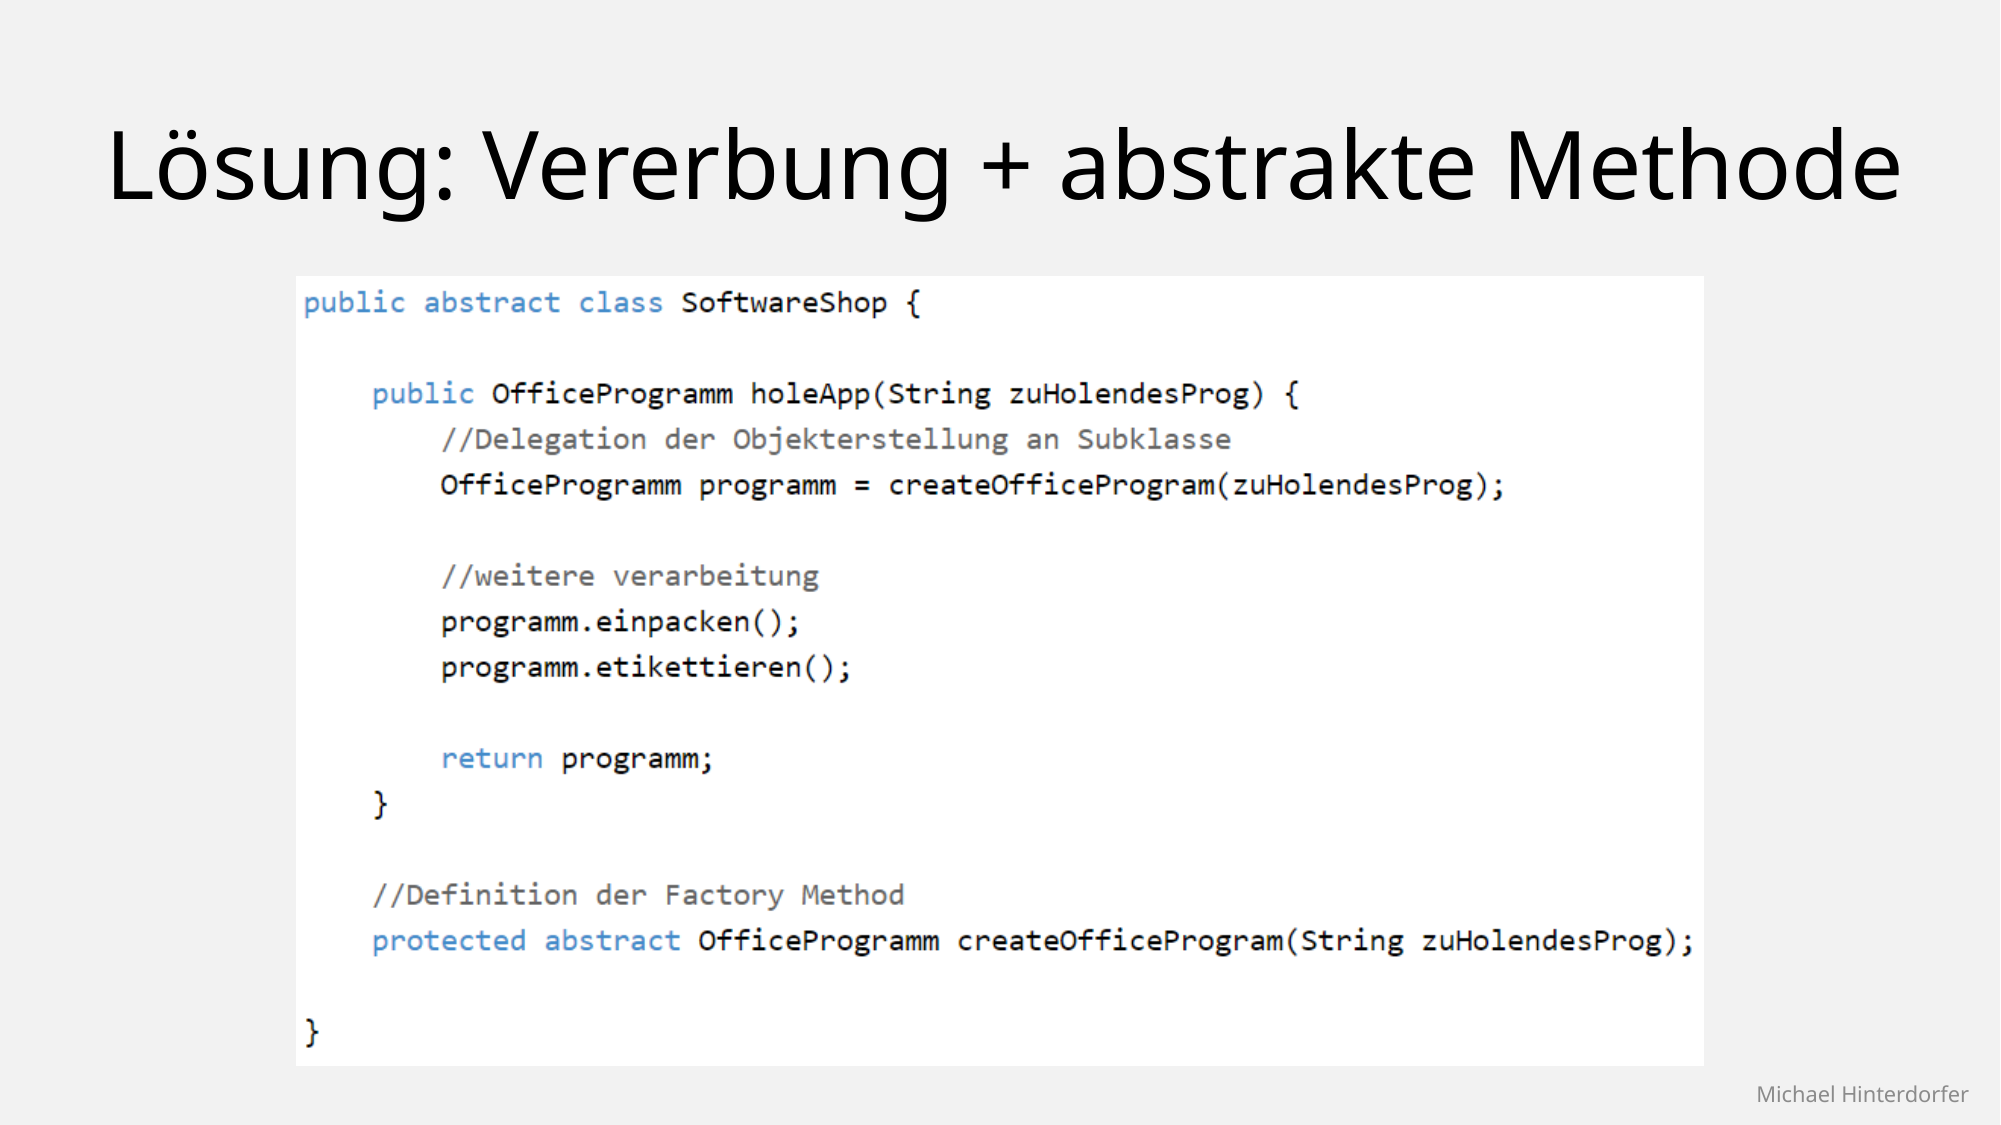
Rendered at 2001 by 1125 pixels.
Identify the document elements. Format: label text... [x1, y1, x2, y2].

title Lösung: Vererbung + abstrakte Methode [87, 59, 1923, 278]
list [296, 276, 1704, 1066]
footer Michael Hinterdorfer [1725, 1065, 2000, 1125]
